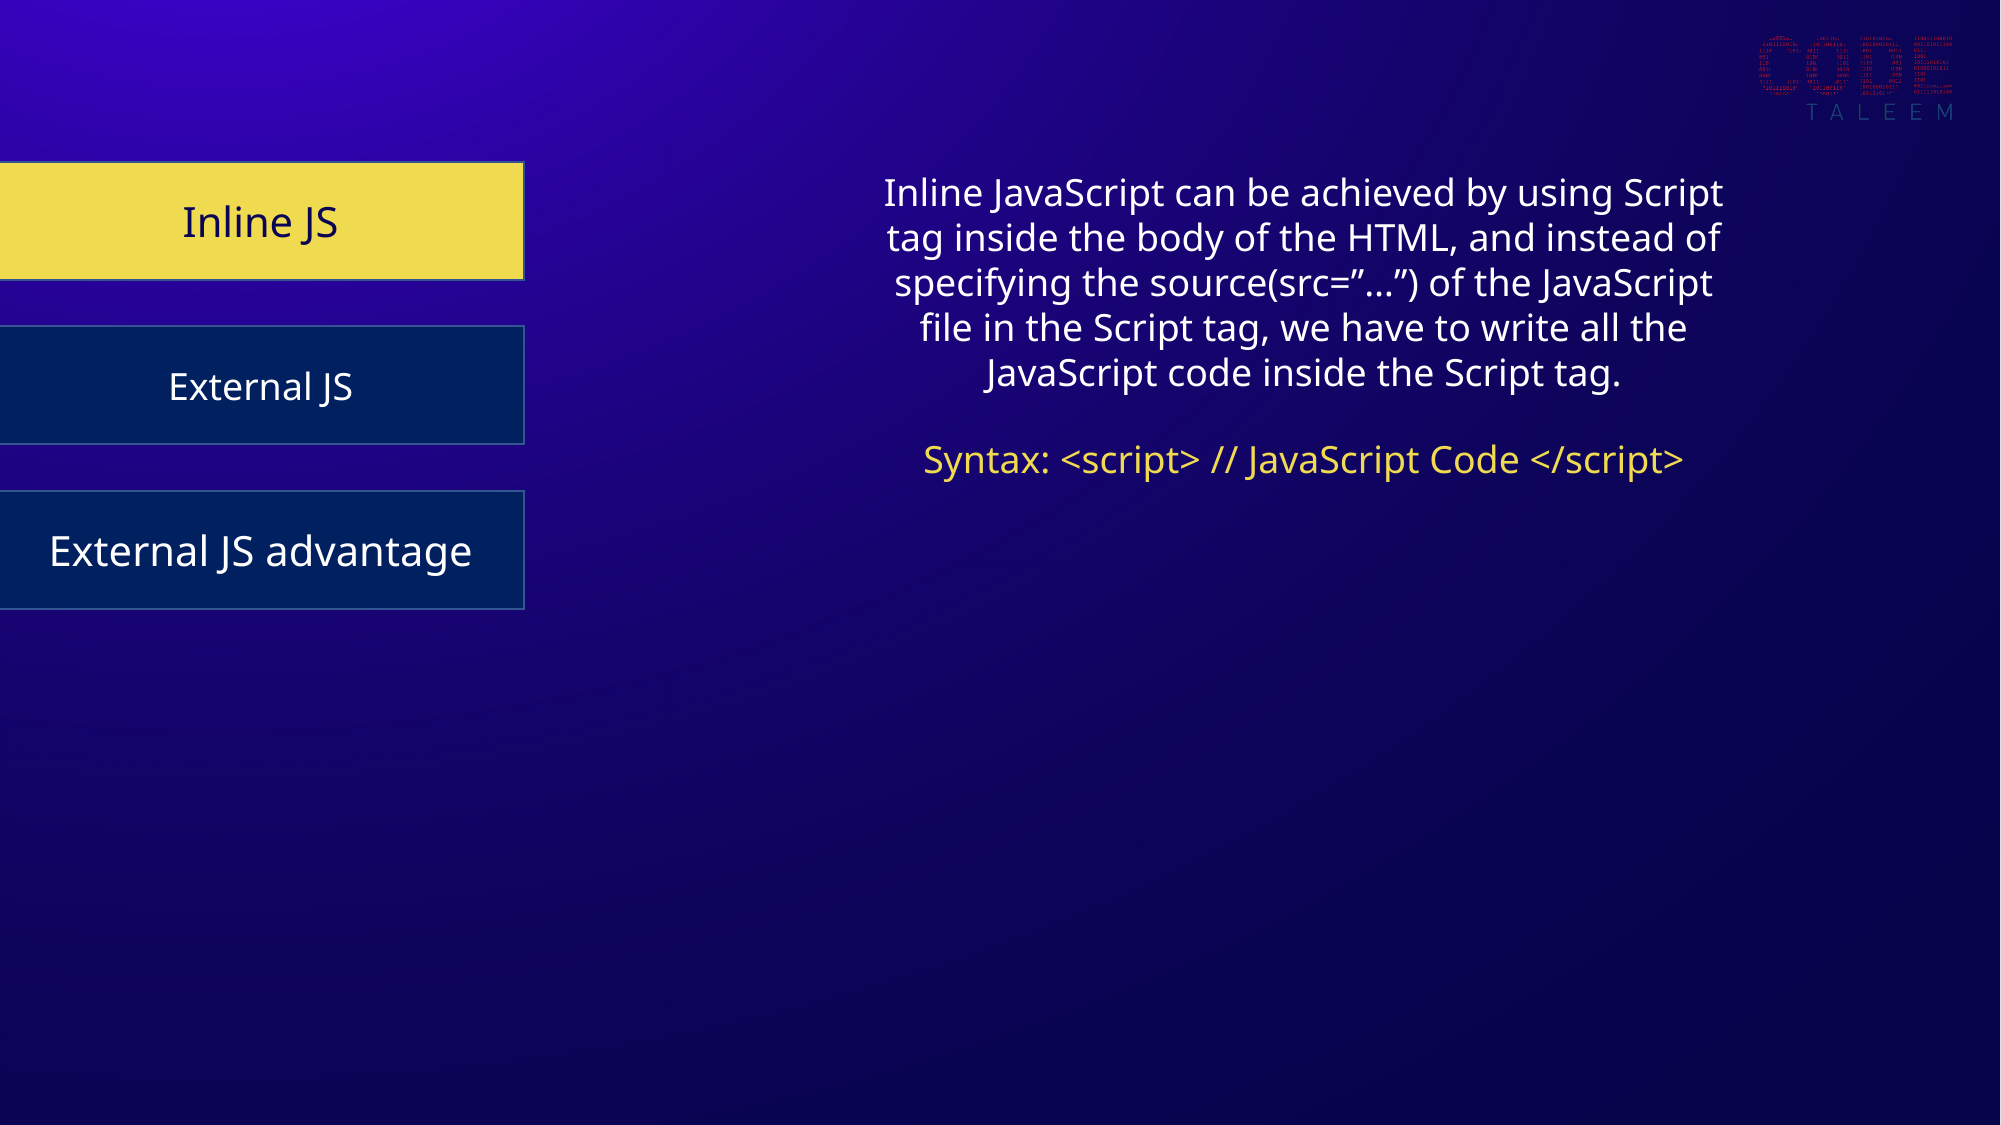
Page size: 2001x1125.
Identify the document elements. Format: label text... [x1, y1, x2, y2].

text_box Inline JavaScript can be achieved by using Script tag inside the body of the HTML, and instead of specifying the source(src=”…”) of the JavaScript file in the Script tag, we have to write all the JavaScript code inside the Script tag. Syntax: <script> // JavaScript Code </script> [852, 161, 1757, 489]
text_box External JS advantage [0, 490, 525, 610]
picture [0, 0, 2001, 1125]
text_box External JS [0, 325, 525, 445]
text_box Inline JS [0, 161, 525, 281]
